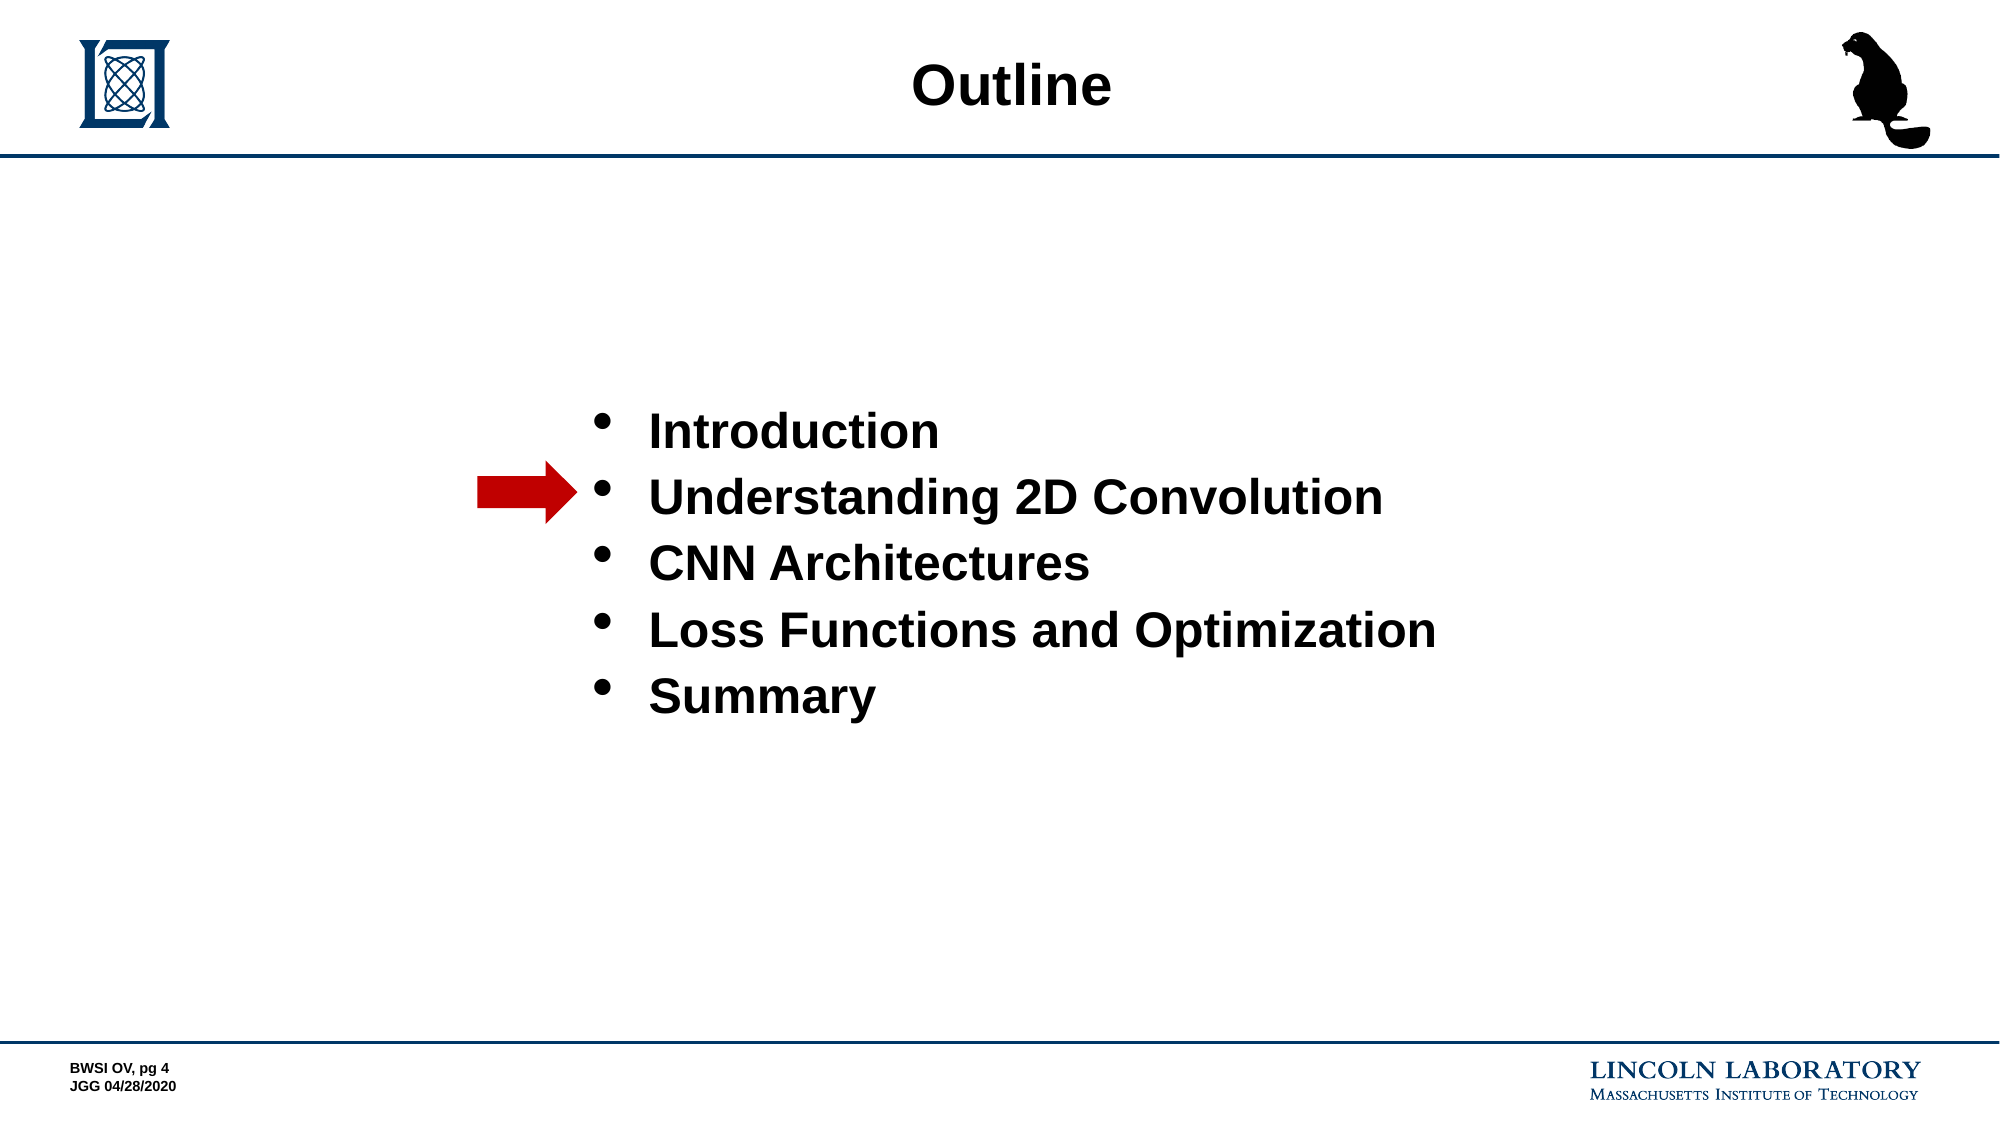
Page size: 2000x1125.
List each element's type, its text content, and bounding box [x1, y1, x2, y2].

picture [79, 40, 149, 128]
picture [1588, 1061, 1921, 1100]
text_box Introduction Understanding 2D Convolution CNN Architectures Loss Functions and Optimization Summary [577, 397, 1572, 825]
picture [1875, 20, 1942, 156]
title Outline [149, 0, 1875, 198]
text_box [475, 458, 577, 526]
